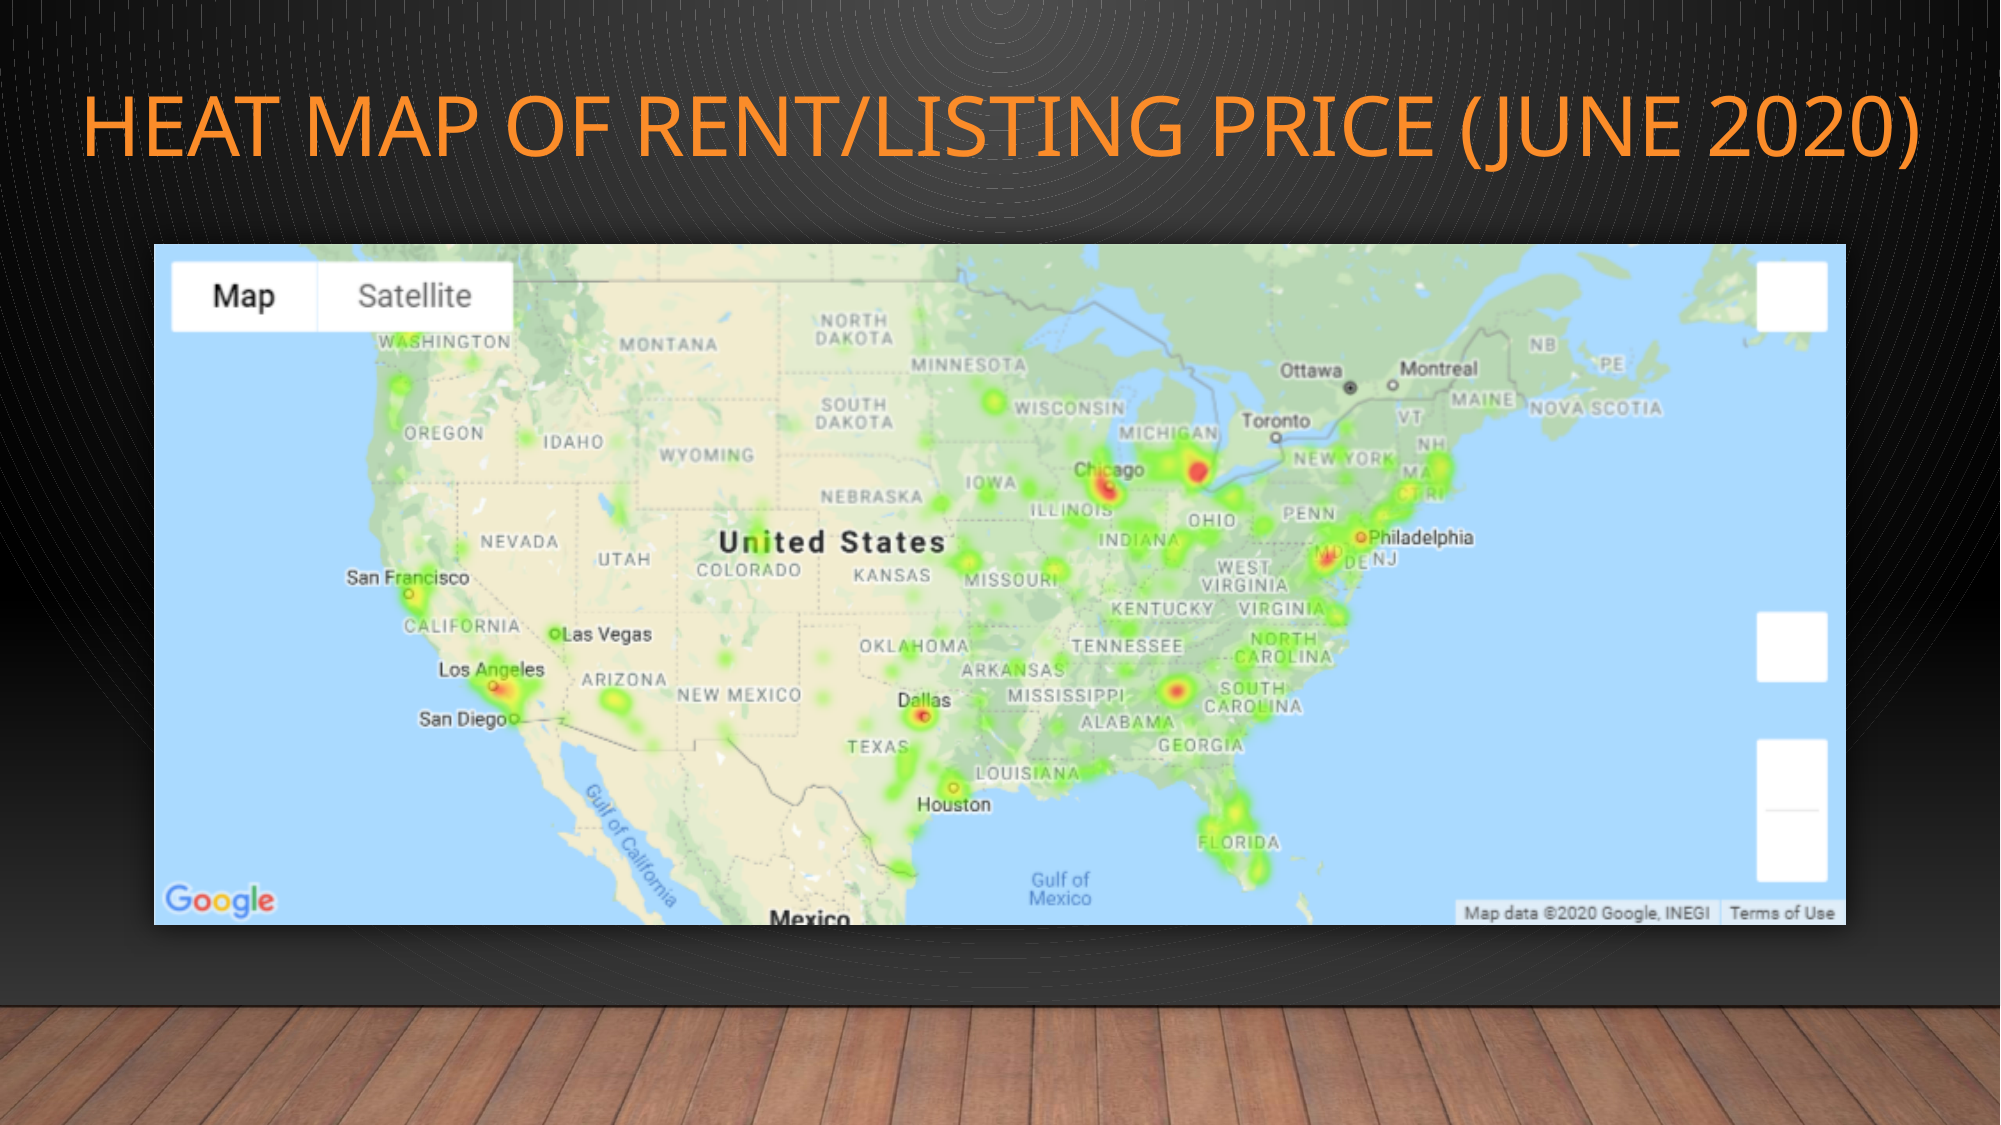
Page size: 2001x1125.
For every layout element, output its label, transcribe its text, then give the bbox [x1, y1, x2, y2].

title Heat Map of Rent/Listing Price (June 2020) [64, 43, 2000, 216]
picture [0, 1005, 2000, 1125]
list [153, 244, 1846, 926]
